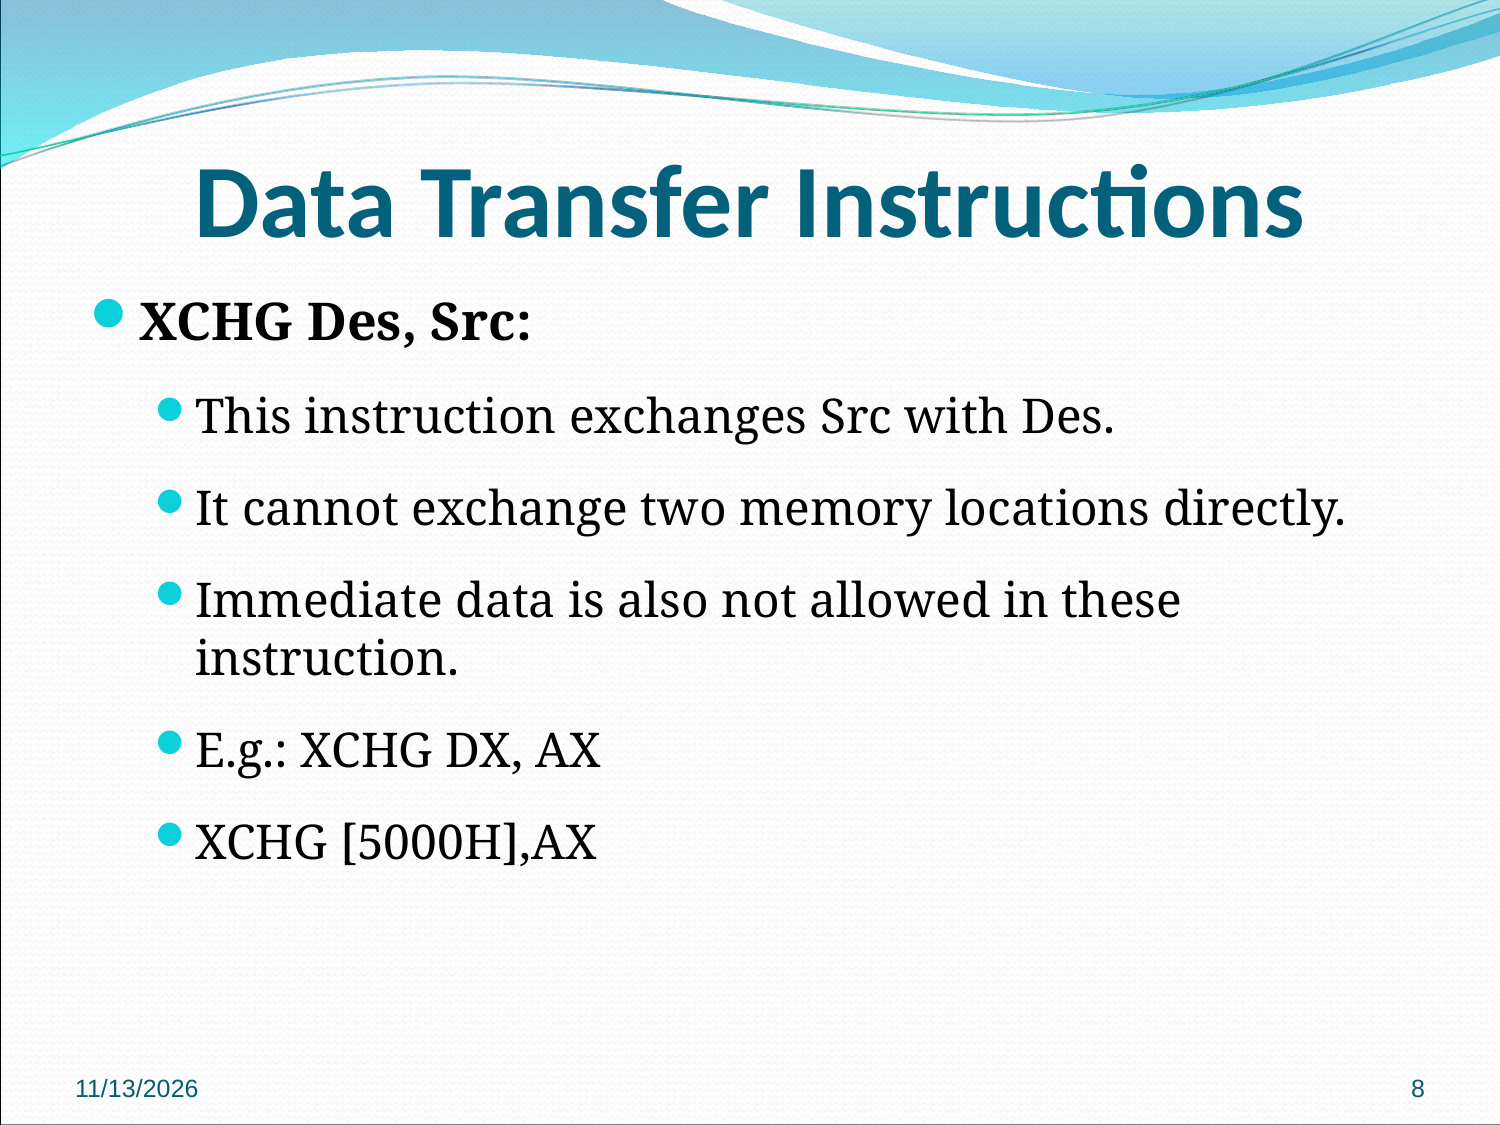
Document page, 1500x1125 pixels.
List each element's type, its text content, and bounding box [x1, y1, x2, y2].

title Data Transfer Instructions [75, 115, 1425, 258]
text_box 2018/9/27 [75, 1042, 425, 1103]
picture [0, 0, 1500, 1125]
text_box 8 [1299, 1042, 1425, 1103]
list XCHG Des, Src: This instruction exchanges Src with Des. It cannot exchange two memory locations directly. Immediate data is also not allowed in these instruction. E.g.: XCHG DX, AX XCHG [5000H],AX [75, 281, 1425, 1038]
